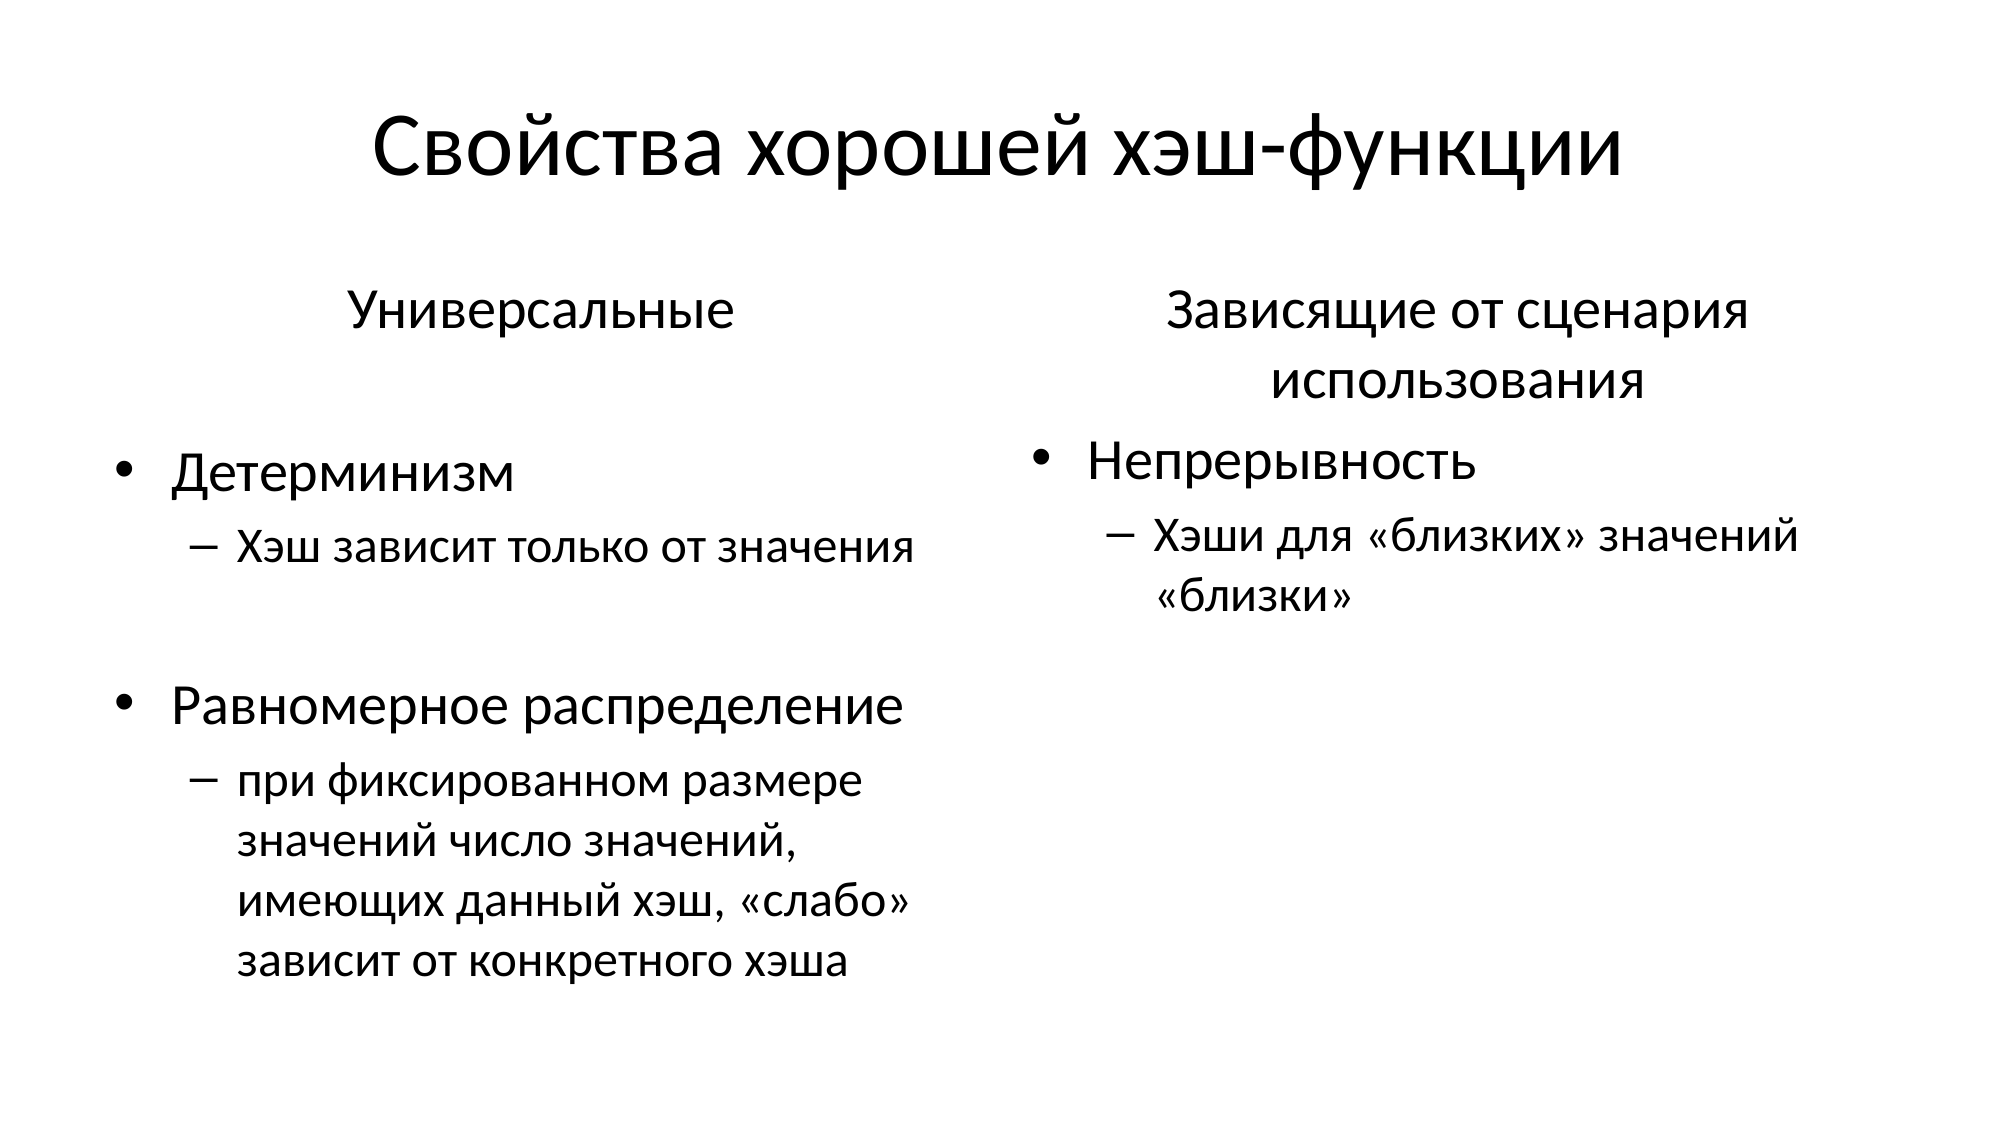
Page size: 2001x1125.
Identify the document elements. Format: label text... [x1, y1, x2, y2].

list Зависящие от сценария использования Непрерывность Хэши для «близких» значений «близки» Криптостойкость Трудно найти значение, имеющее данный хэш … [1016, 262, 1900, 1005]
list Универсальные Детерминизм Хэш зависит только от значения Равномерное распределение при фиксированном размере значений число значений, имеющих данный хэш, «слабо» зависит от конкретного хэша [99, 262, 984, 1005]
title Свойства хорошей хэш-функции [99, 45, 1900, 233]
